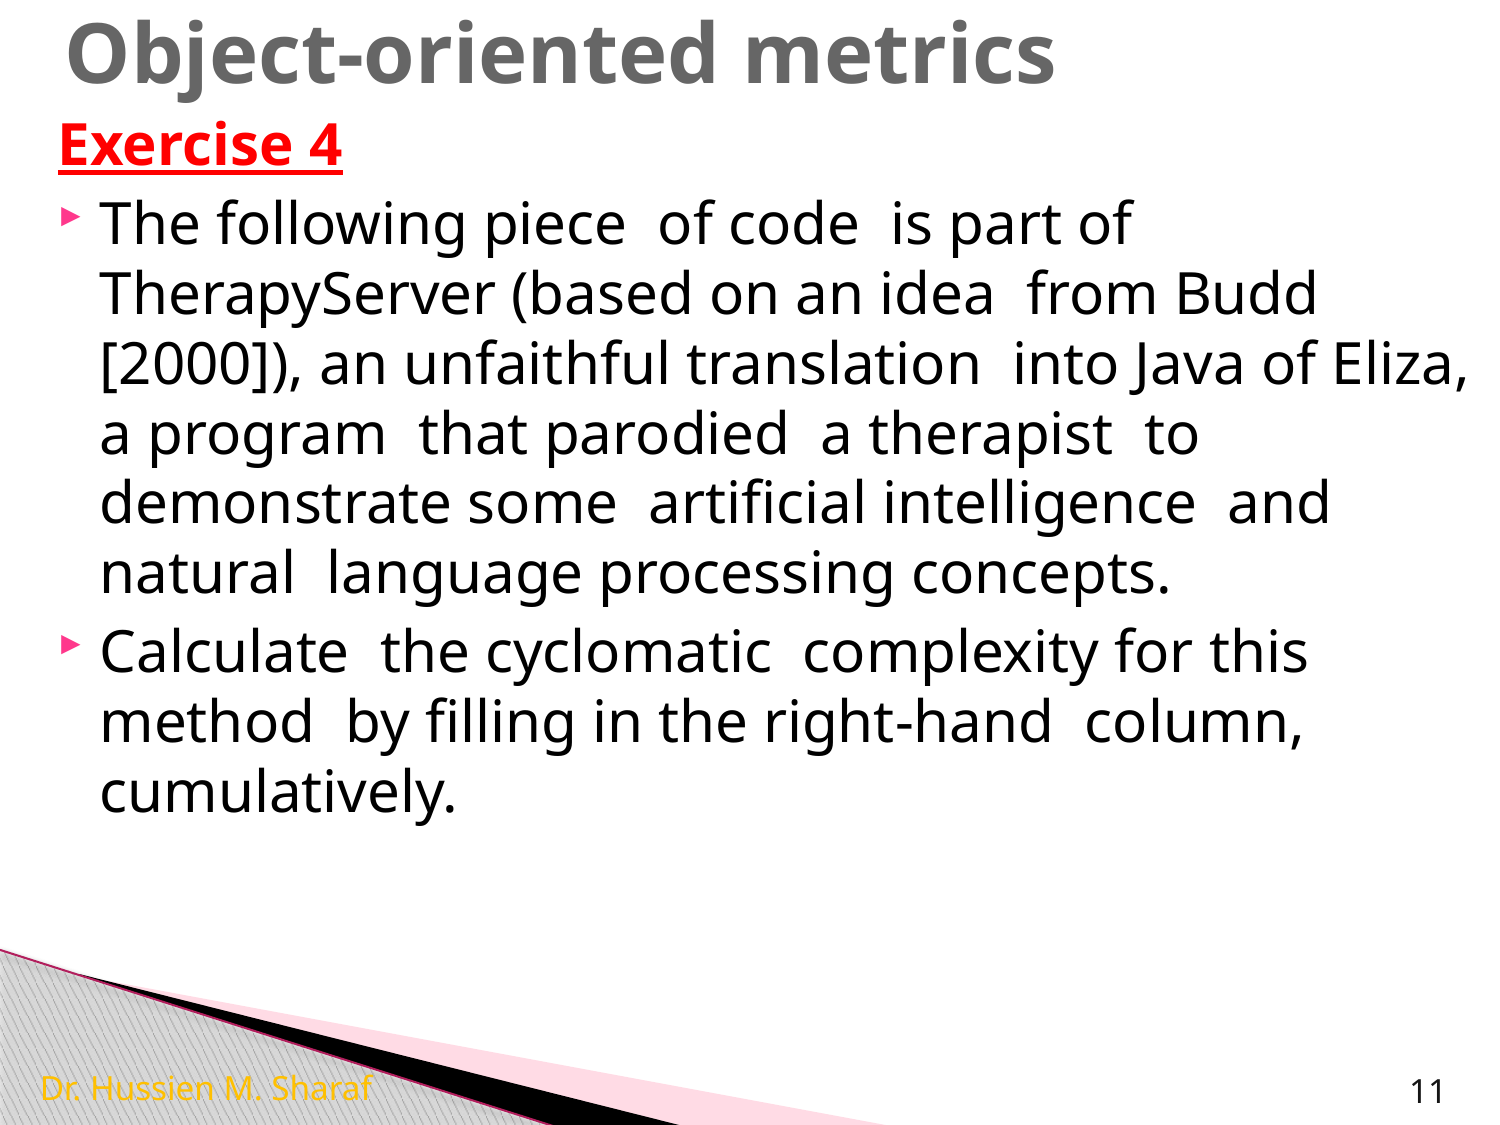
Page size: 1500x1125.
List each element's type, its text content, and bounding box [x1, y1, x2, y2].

list Exercise 4 The following piece of code is part of TherapyServer (based on an idea from Budd [2000]), an unfaithful translation into Java of Eliza, a program that parodied a therapist to demonstrate some artificial intelligence and natural language processing concepts. Calculate the cyclomatic complexity for this method by filling in the right-hand column, cumulatively. [24, 99, 1500, 1001]
text_box [0, 0, 1500, 75]
text_box Dr. Hussien M. Sharaf [24, 1059, 438, 1107]
text_box 11 [1337, 1062, 1462, 1104]
title Object-oriented metrics [50, 75, 1500, 100]
